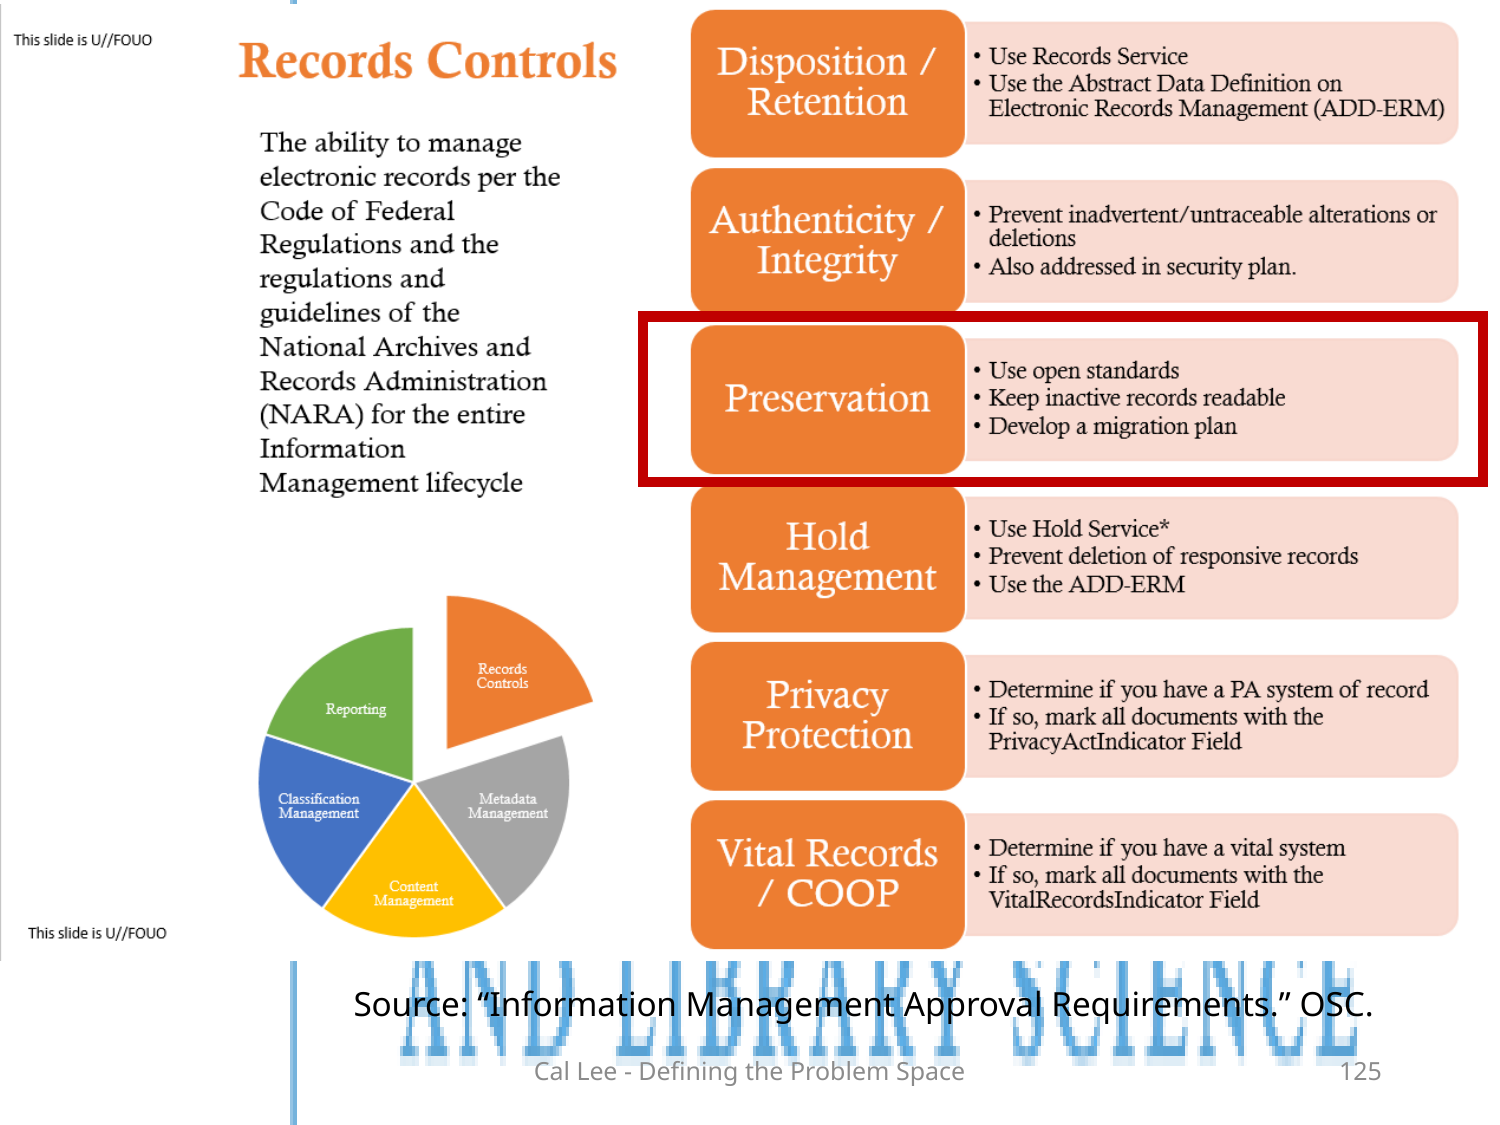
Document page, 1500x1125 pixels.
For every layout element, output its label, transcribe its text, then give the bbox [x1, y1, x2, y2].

slide_number 125 [1059, 1042, 1397, 1103]
footer Cal Lee - Defining the Problem Space [496, 1042, 1004, 1103]
picture [0, 0, 1500, 1125]
text_box Source: “Information Management Approval Requirements.” OSC. [338, 976, 1500, 1031]
